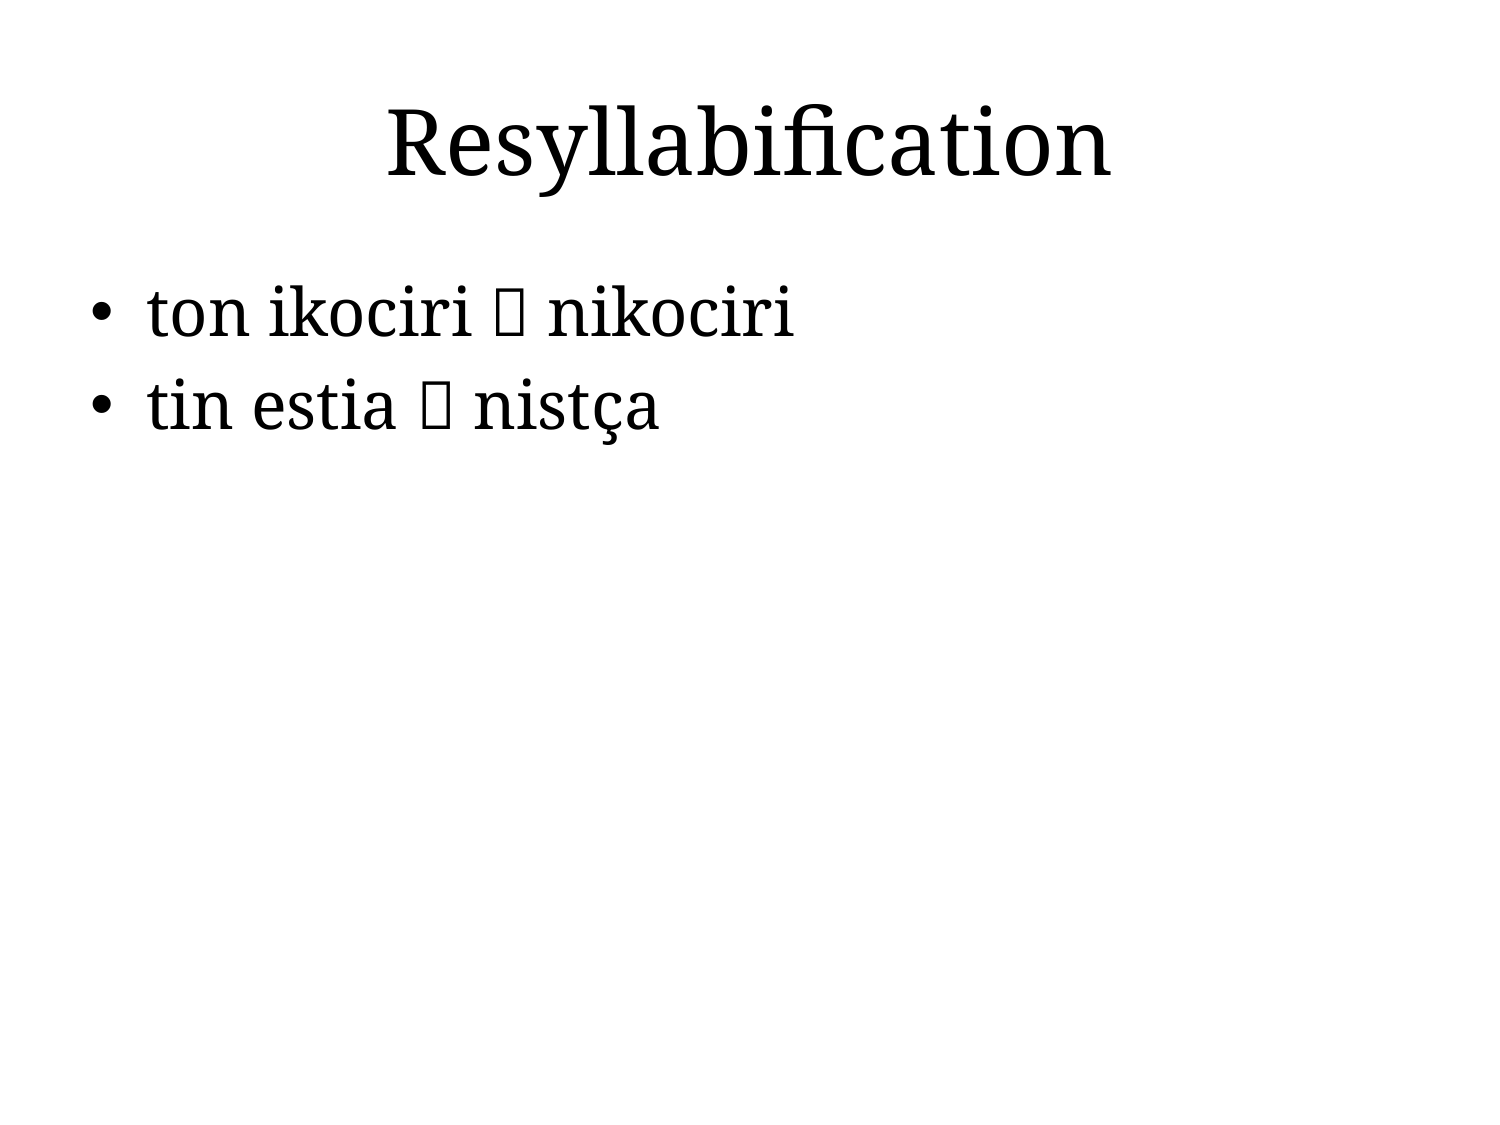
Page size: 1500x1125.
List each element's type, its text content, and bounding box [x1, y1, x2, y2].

list ton ikociri  nikociri tin estia  nistça [75, 262, 1425, 1005]
title Resyllabification [75, 45, 1425, 233]
